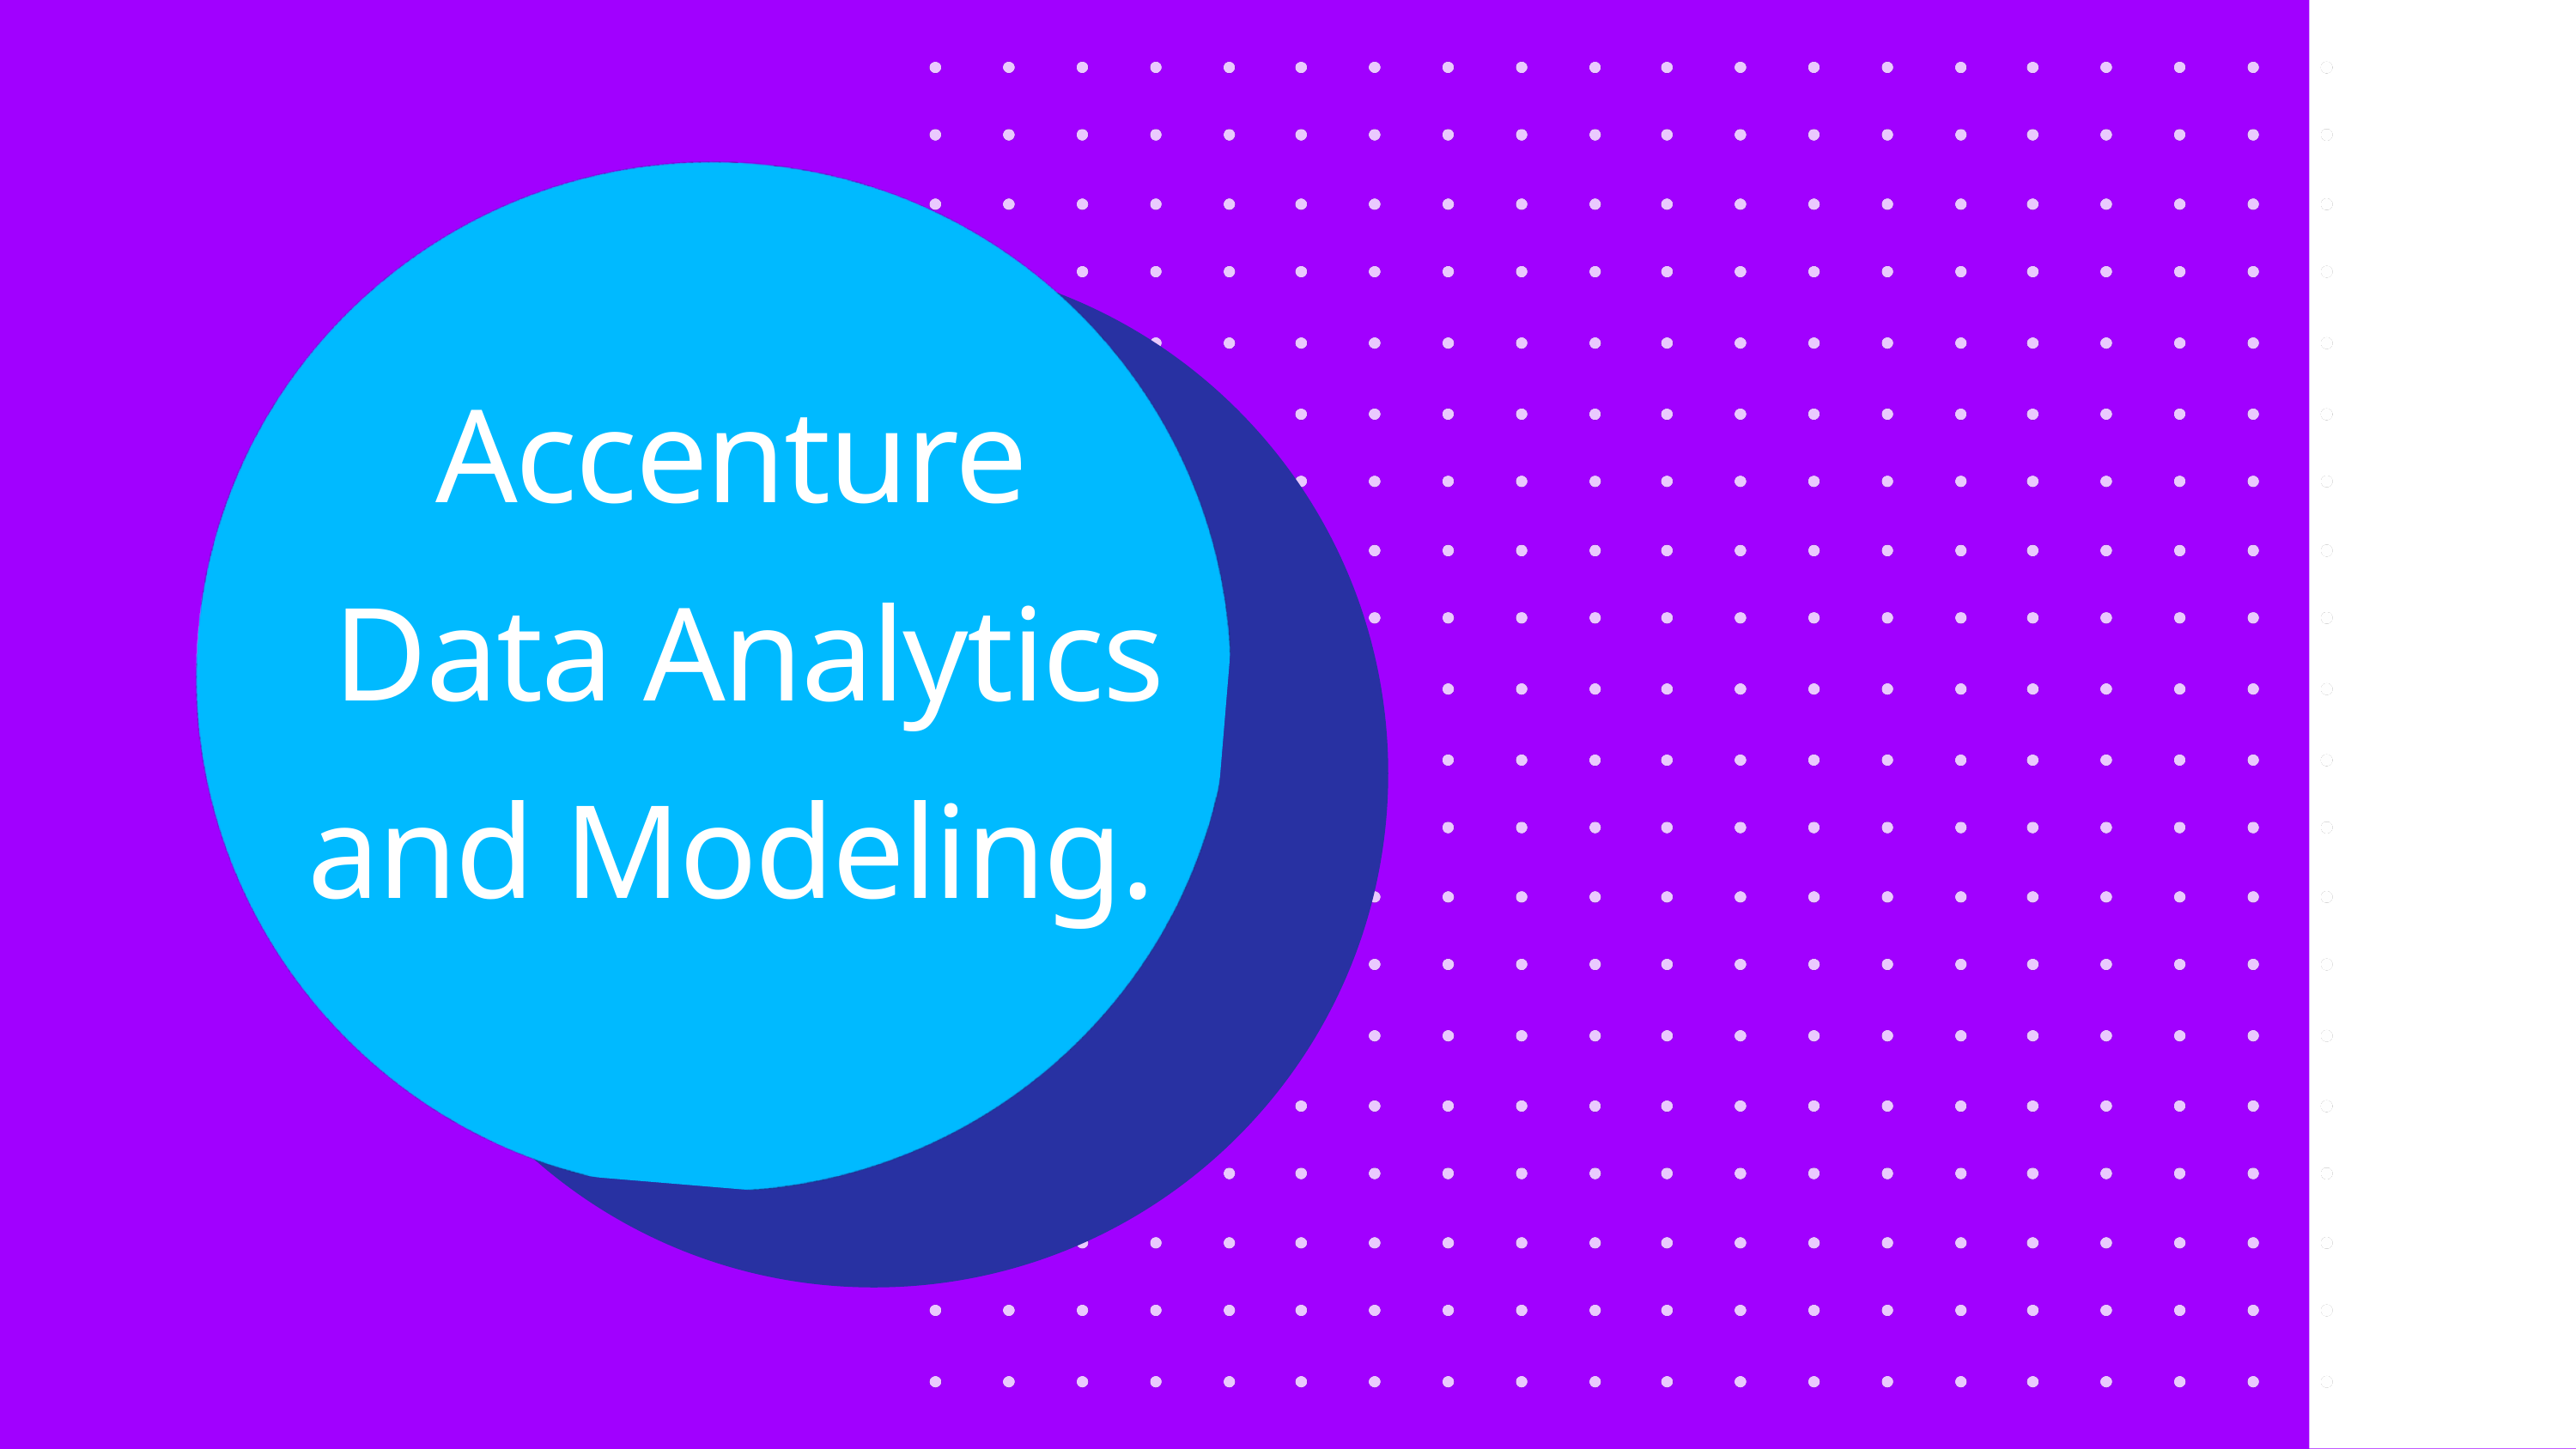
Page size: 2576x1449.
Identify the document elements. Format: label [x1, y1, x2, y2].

text_box [155, 115, 1388, 1288]
text_box [921, 57, 2337, 1392]
text_box [2309, 0, 2576, 1449]
